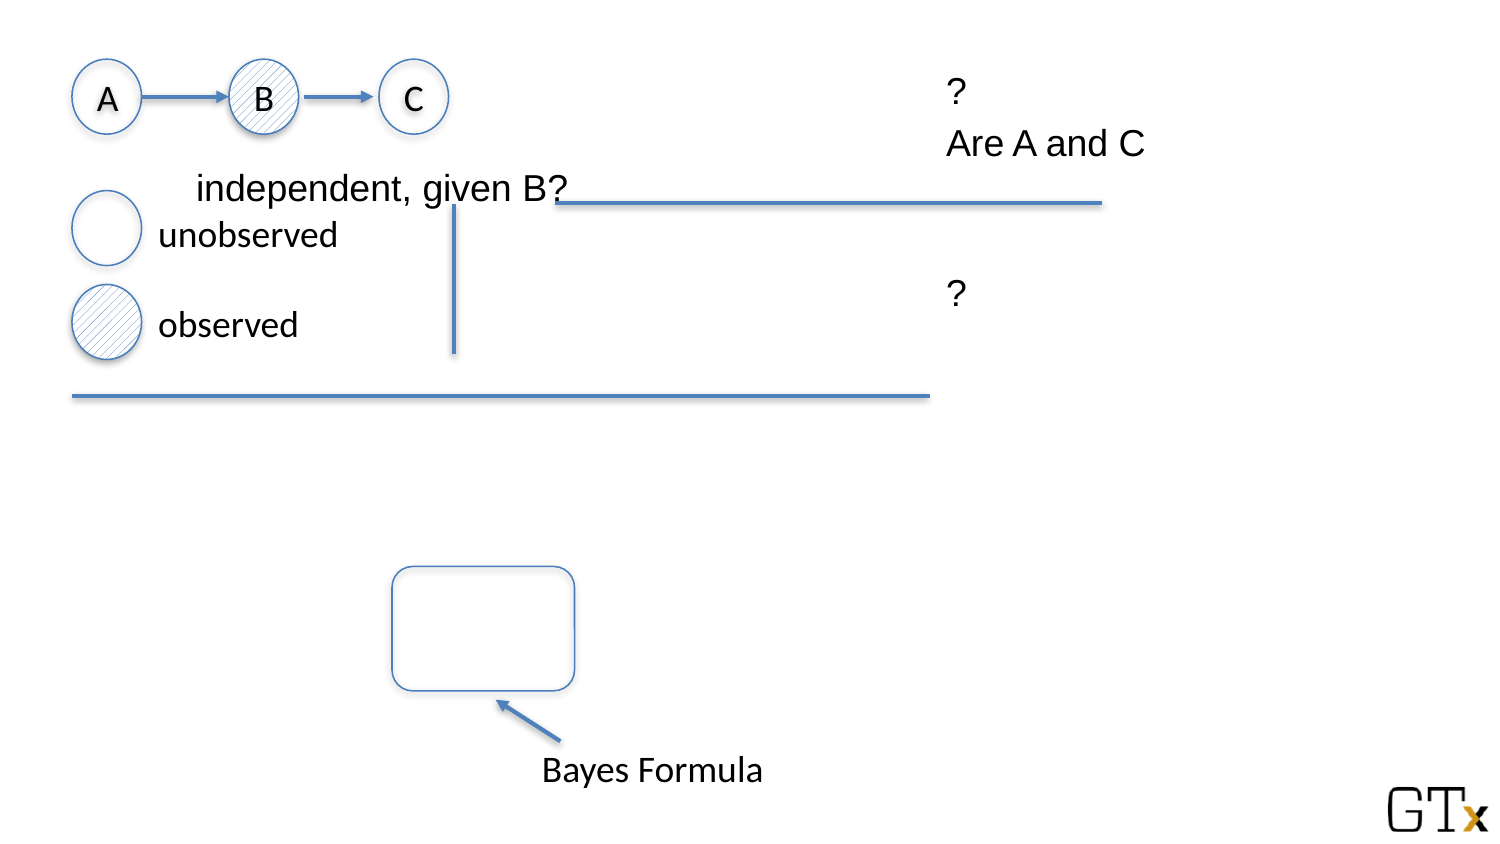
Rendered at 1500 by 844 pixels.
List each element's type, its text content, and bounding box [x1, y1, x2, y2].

picture [1387, 786, 1489, 832]
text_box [495, 699, 561, 742]
text_box [71, 283, 143, 361]
text_box Bayes Formula [527, 737, 804, 798]
text_box [391, 565, 576, 692]
text_box C [378, 58, 450, 135]
text_box B [228, 58, 300, 135]
text_box unobserved observed [143, 202, 375, 353]
text_box [71, 189, 143, 267]
text_box A [71, 58, 143, 135]
